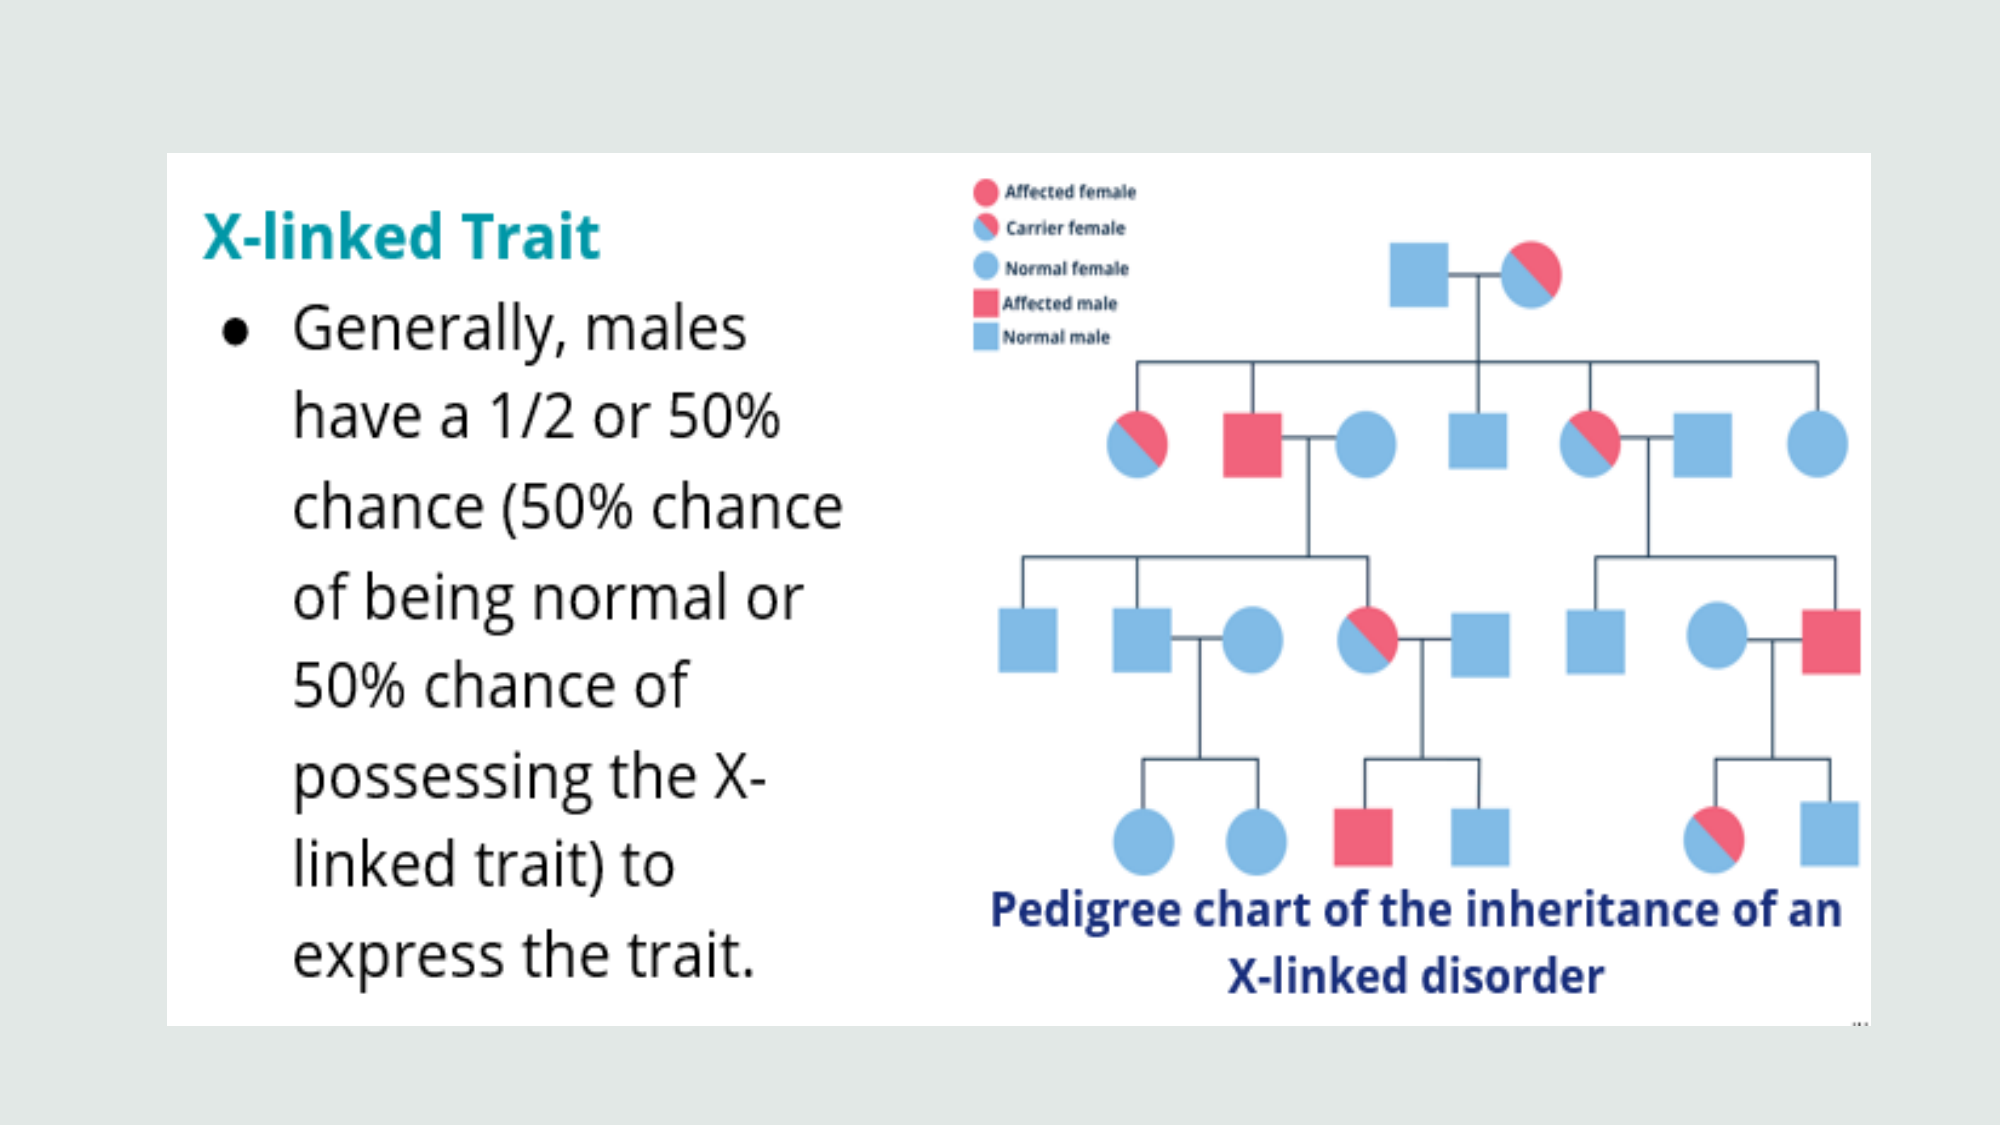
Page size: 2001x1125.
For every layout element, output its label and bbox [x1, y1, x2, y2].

picture [167, 153, 1871, 1026]
